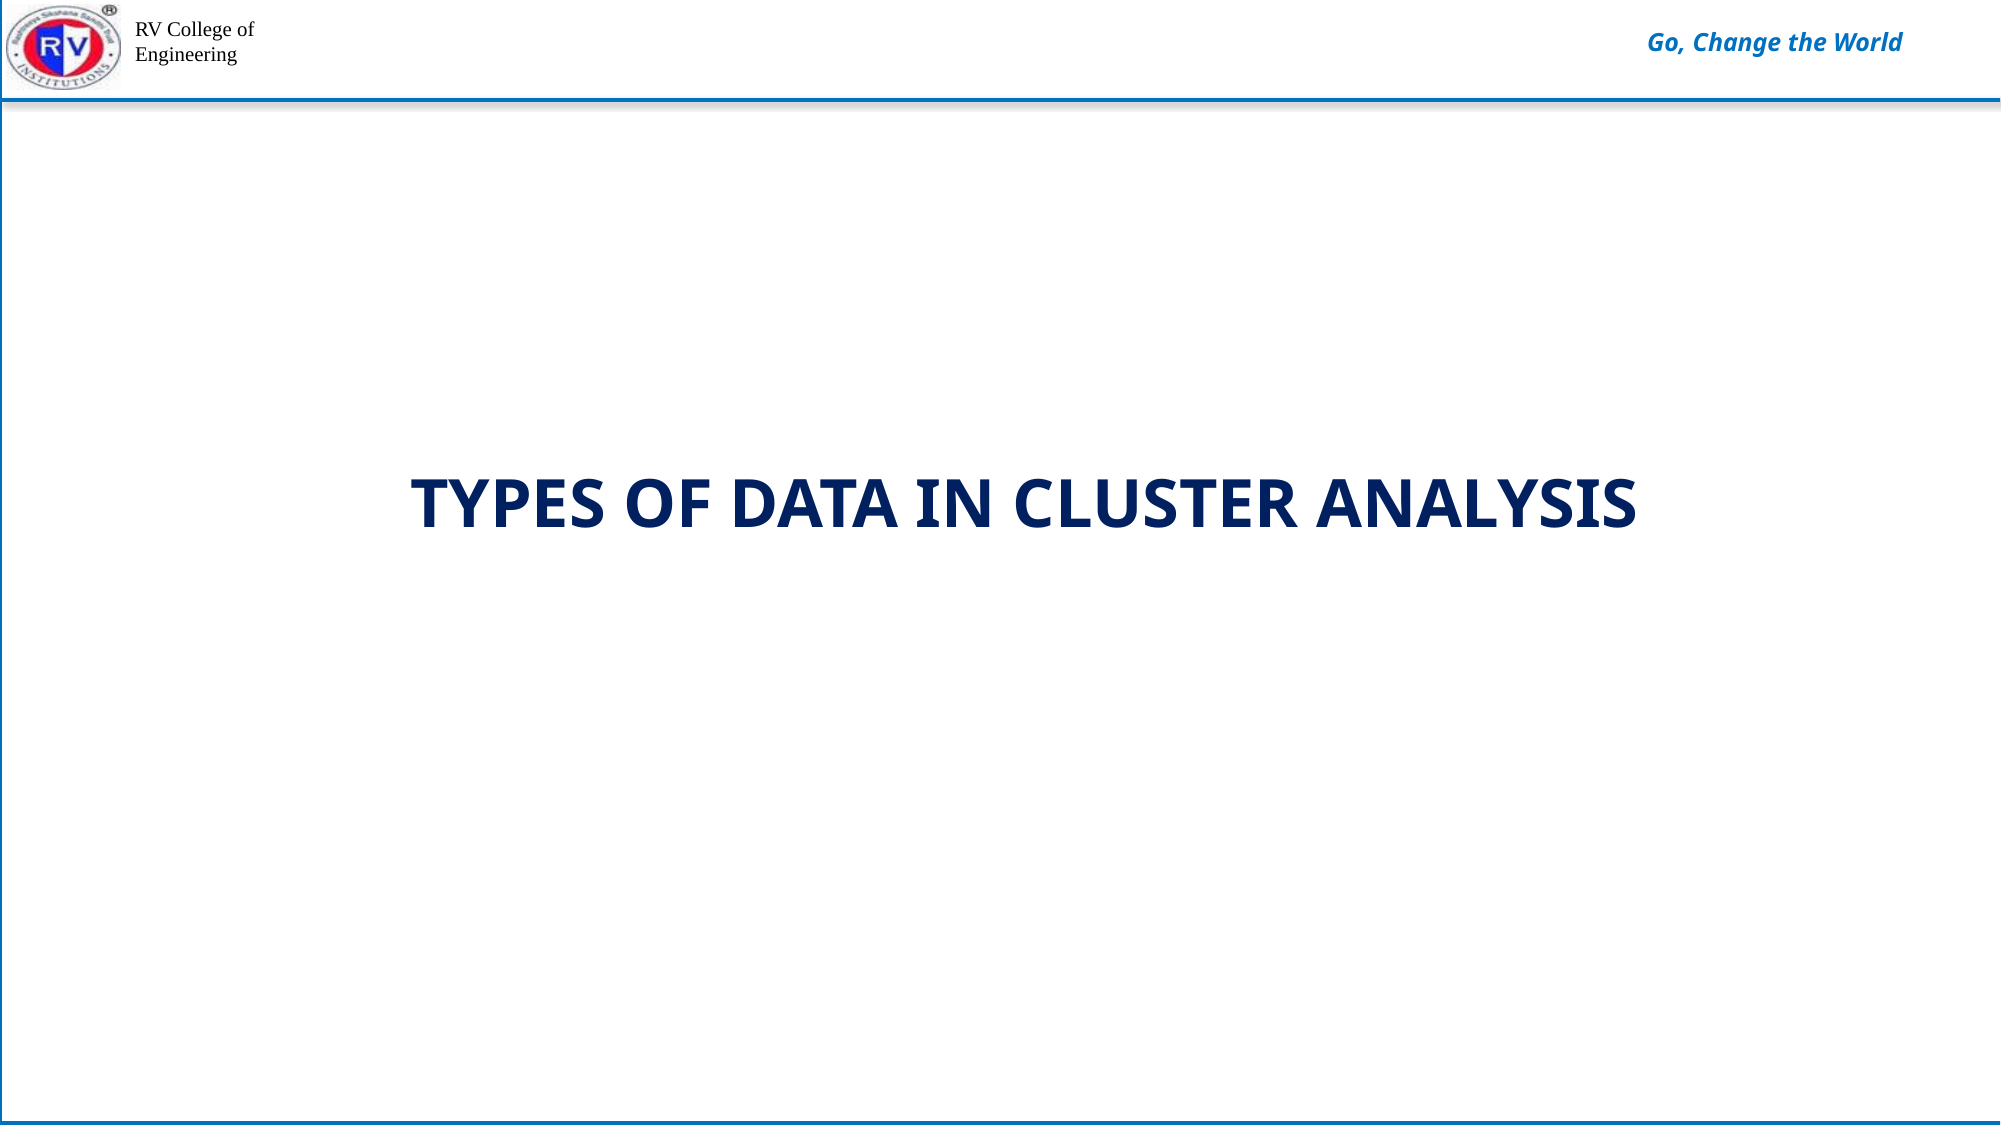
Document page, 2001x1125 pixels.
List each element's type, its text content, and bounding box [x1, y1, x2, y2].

picture [6, 4, 121, 90]
list TYPES OF DATA IN CLUSTER ANALYSIS [350, 437, 1699, 550]
